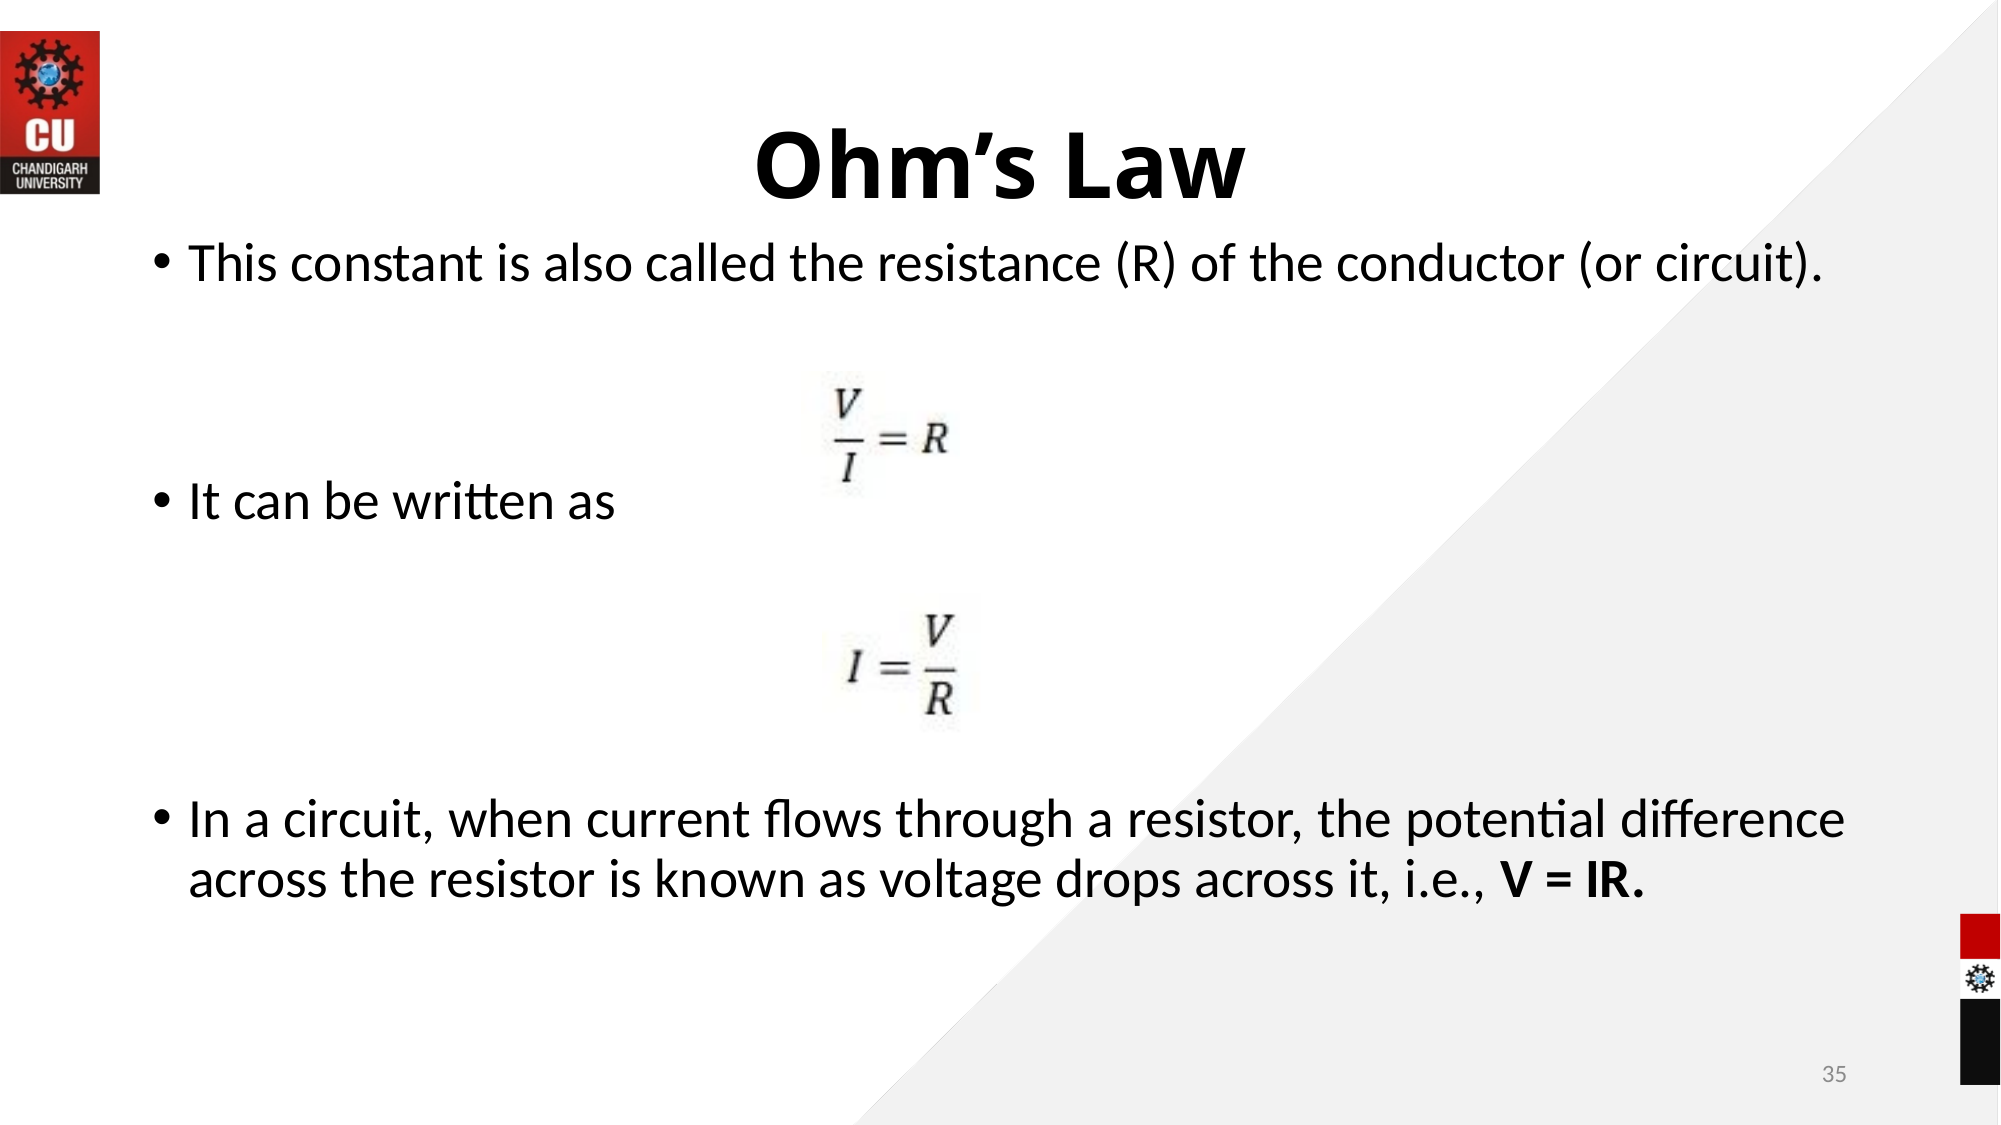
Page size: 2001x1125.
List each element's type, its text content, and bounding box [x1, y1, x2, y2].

title Ohm’s Law [137, 59, 1863, 226]
list This constant is also called the resistance (R) of the conductor (or circuit). It can be written as In a circuit, when current flows through a resistor, the potential difference across the resistor is known as voltage drops across it, i.e., V = IR. [137, 226, 1863, 1010]
picture [0, 0, 2001, 1125]
slide_number 35 [1412, 1042, 1863, 1103]
